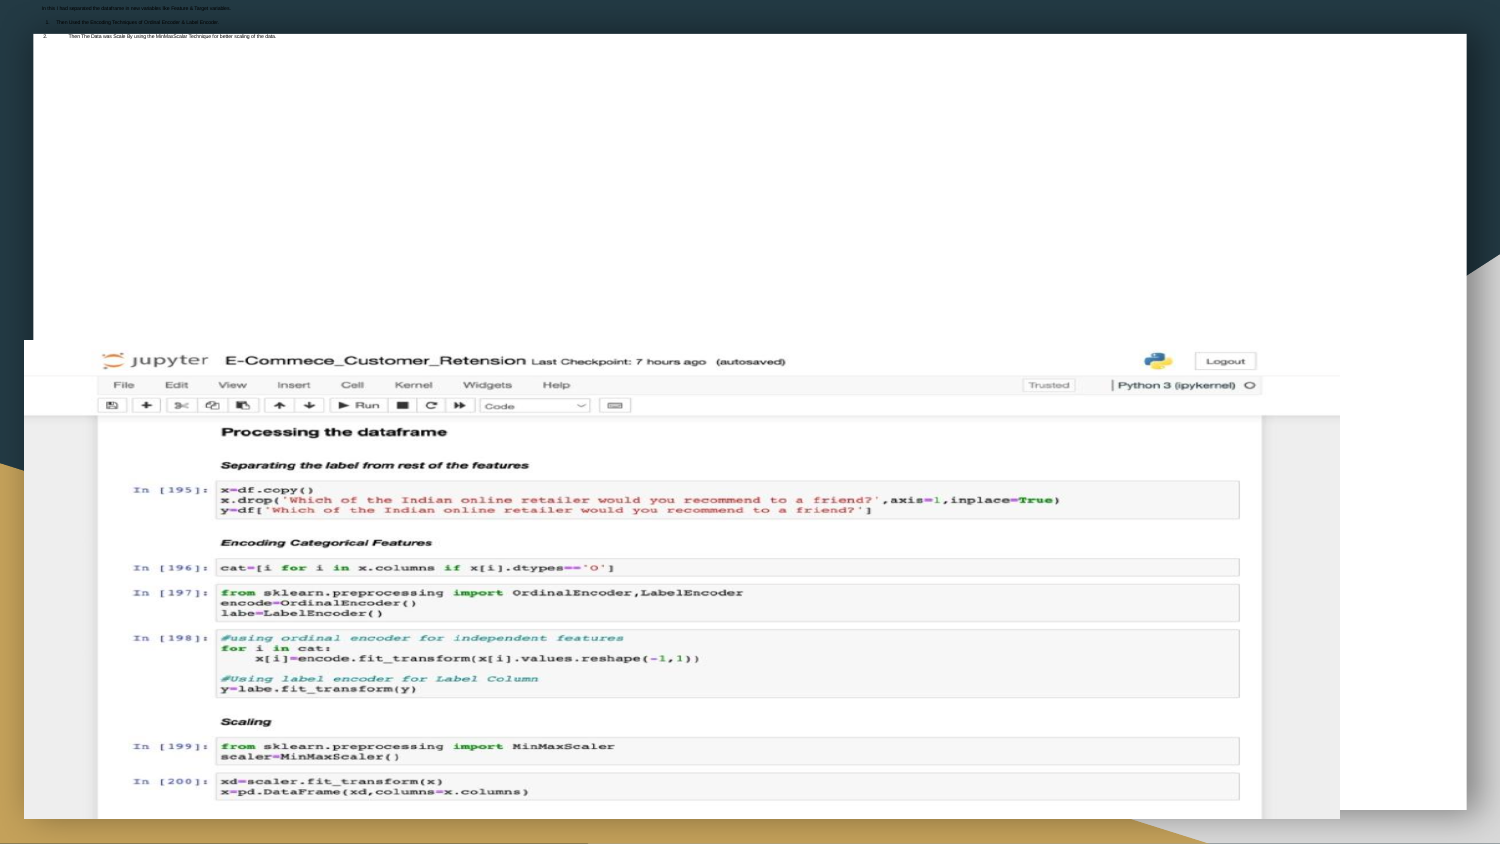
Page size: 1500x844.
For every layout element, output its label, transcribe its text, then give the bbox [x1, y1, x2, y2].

title Processing the data frame : In this I had separated the dataframe in new variables like Feature & Target variables. Then Used the Encoding Techniques of Ordinal Encoder & Label Encoder. 2. Then The Data was Scale By using the MinMaxScalar Technique for better scaling of the data. [25, 0, 1257, 105]
picture [24, 340, 1340, 819]
